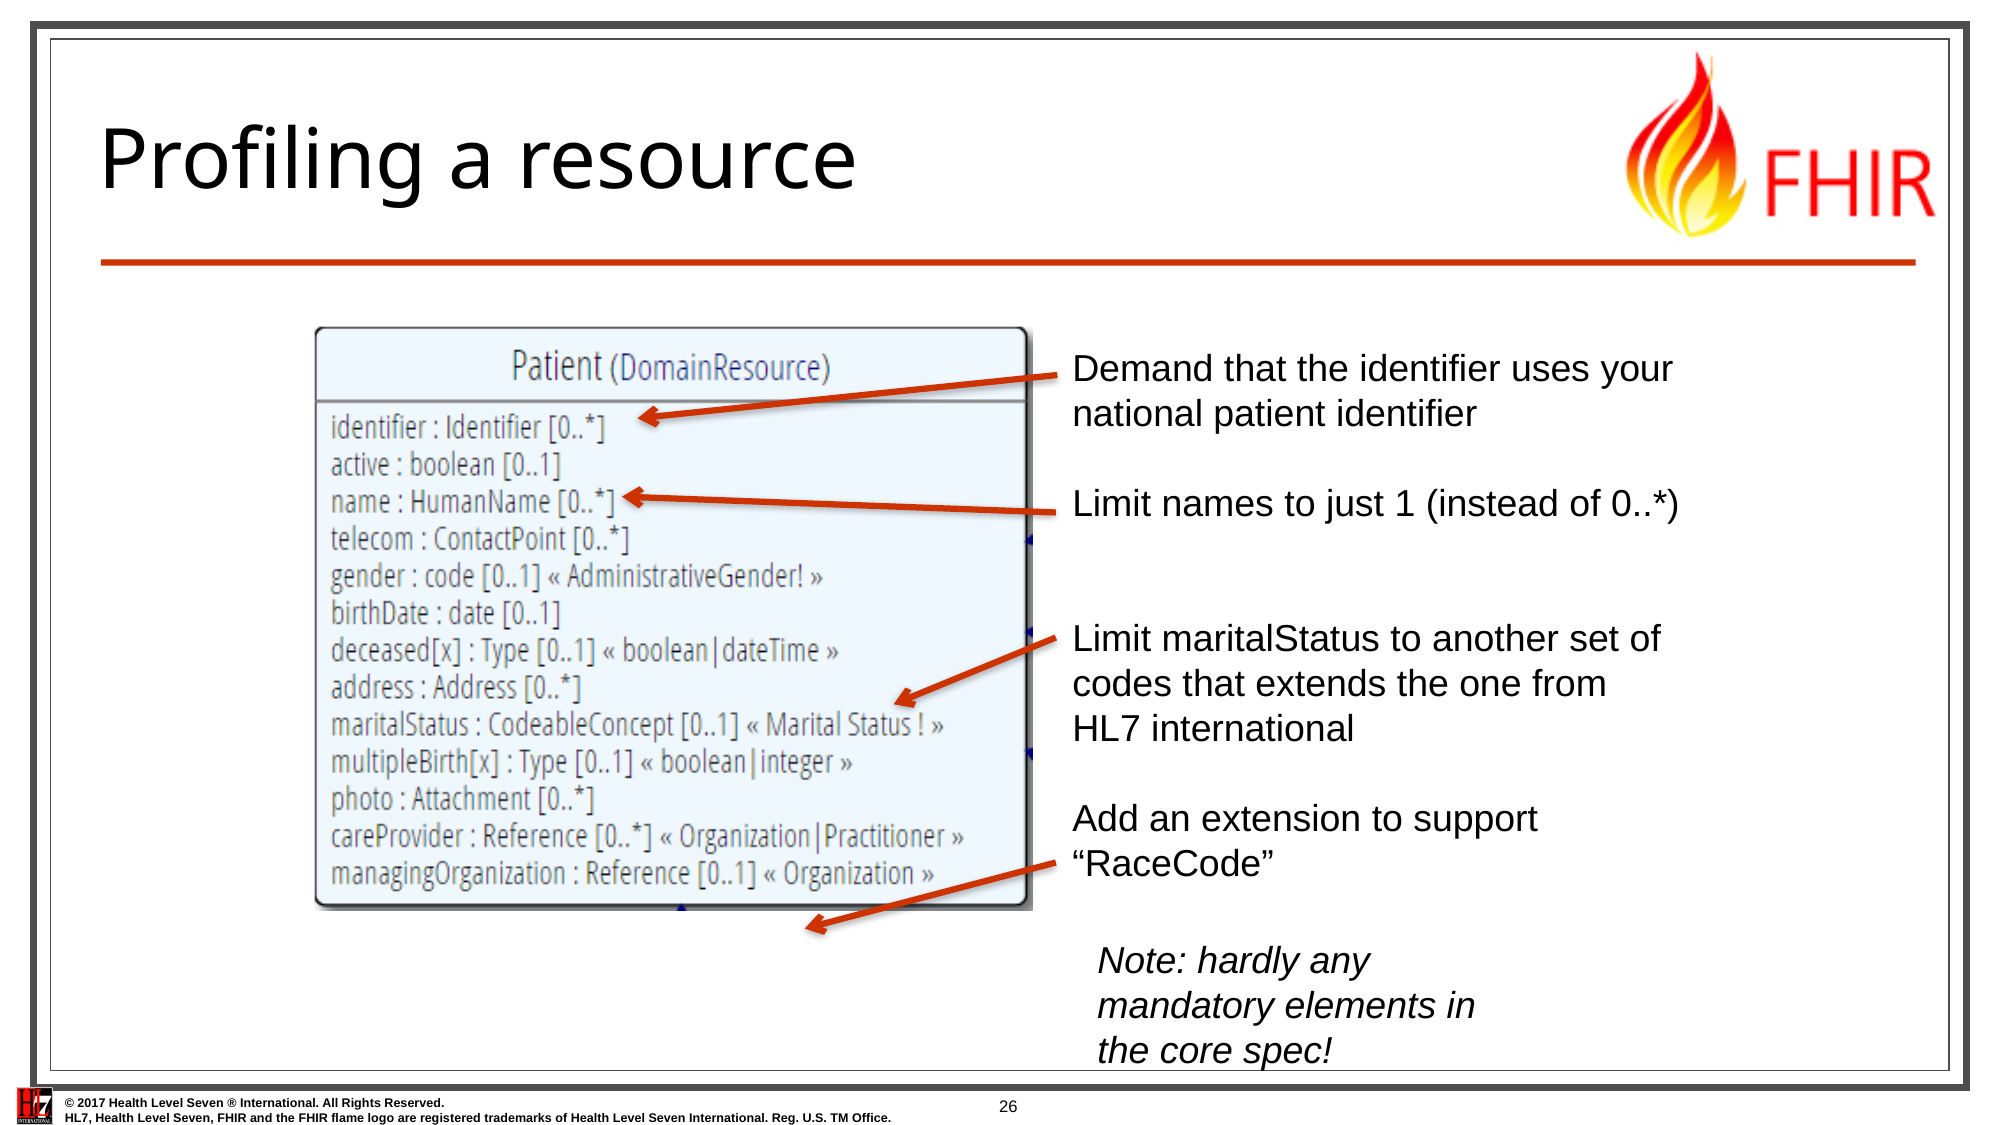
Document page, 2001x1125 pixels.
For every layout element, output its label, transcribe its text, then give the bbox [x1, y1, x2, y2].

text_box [804, 862, 1057, 929]
picture [1613, 41, 1948, 247]
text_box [637, 374, 1058, 419]
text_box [621, 496, 1057, 513]
picture [16, 1087, 53, 1125]
slide_number 26 [949, 1087, 1067, 1125]
picture [310, 322, 1033, 911]
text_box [893, 637, 1056, 705]
text_box Note: hardly any mandatory elements in the core spec! [1082, 928, 1508, 1079]
title Profiling a resource [83, 77, 1614, 213]
text_box Demand that the identifier uses your national patient identifier Limit names to just 1 (instead of 0..*) Limit maritalStatus to another set of codes that extends the one from HL7 international Add an extension to support “RaceCode” [1057, 336, 1700, 892]
